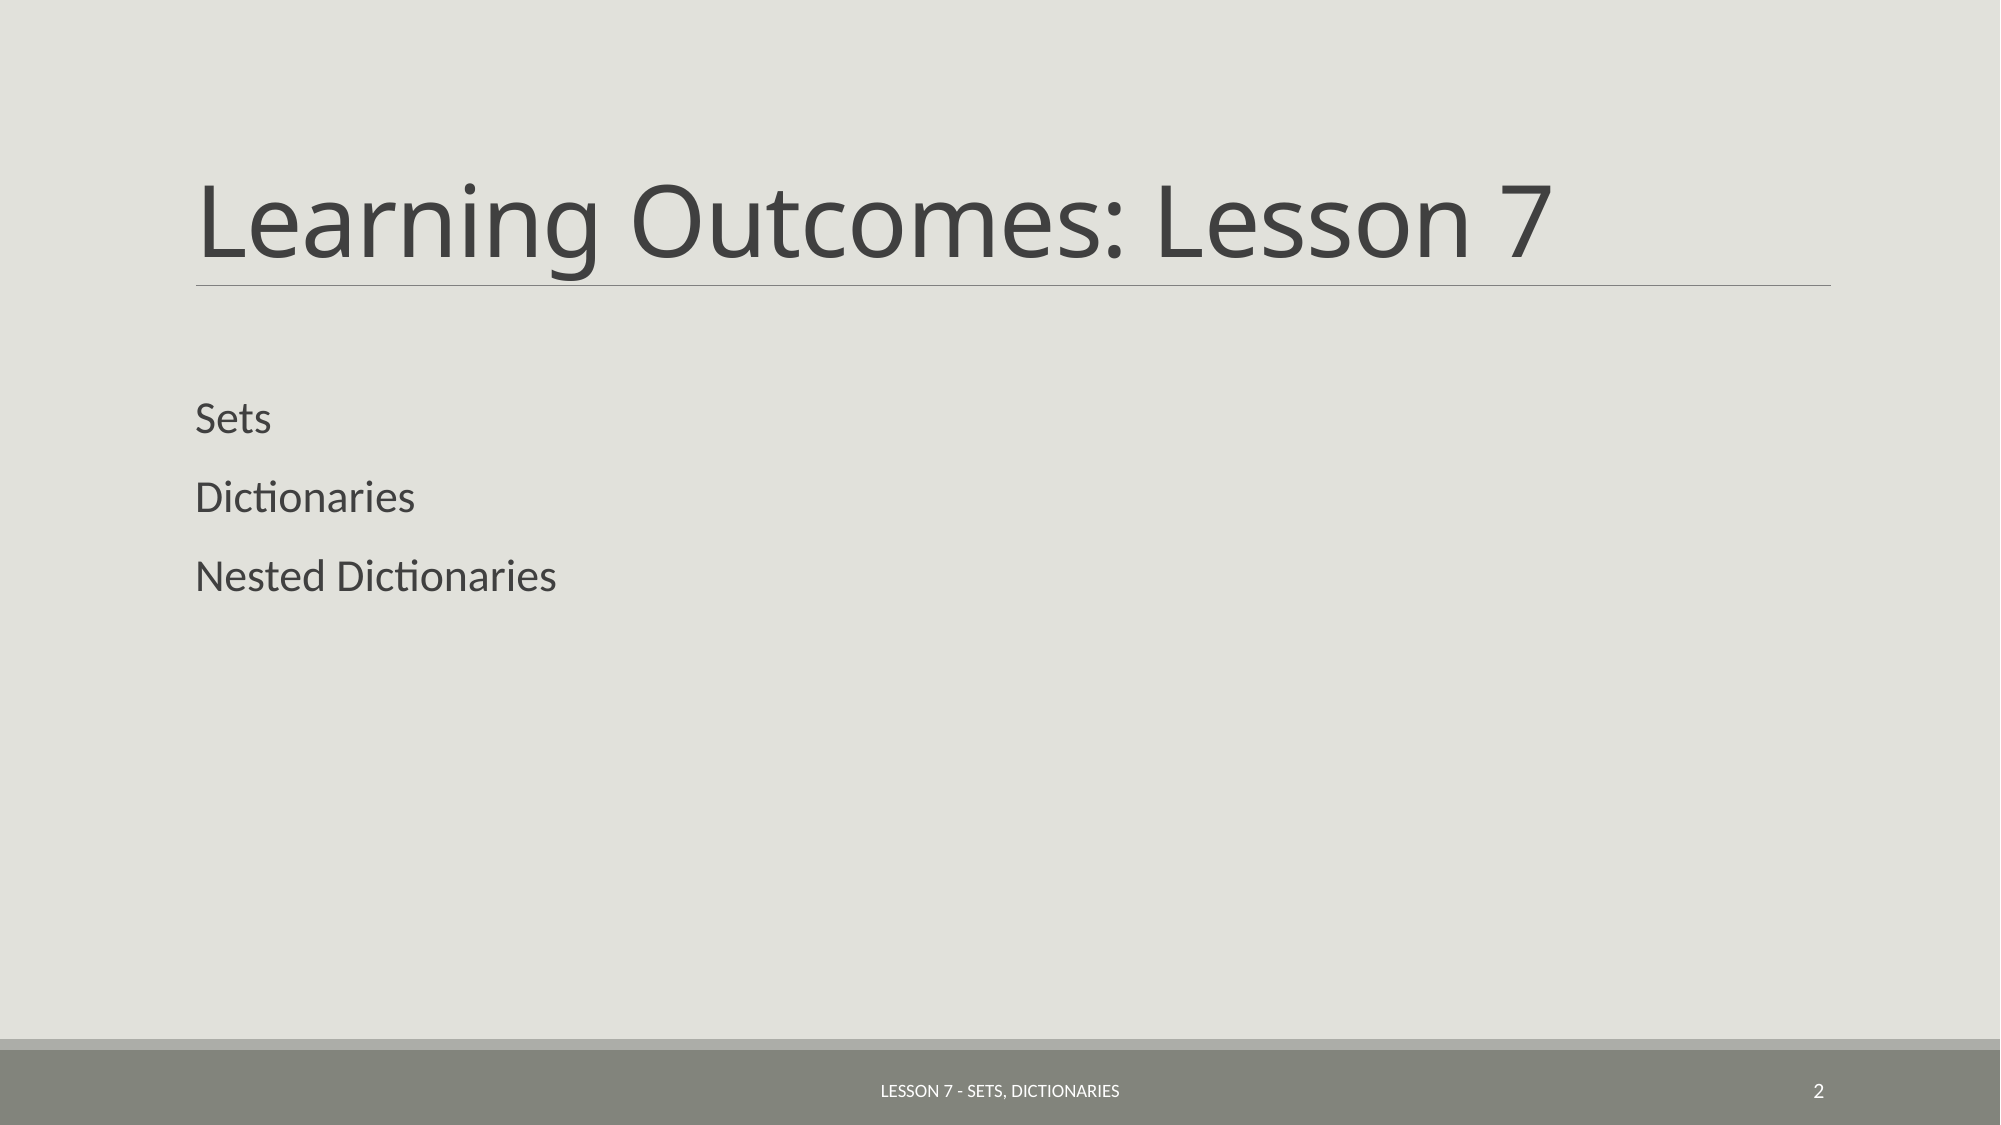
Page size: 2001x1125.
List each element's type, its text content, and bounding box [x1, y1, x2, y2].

title Learning Outcomes: Lesson 7 [180, 47, 1830, 285]
footer Lesson 7 - Sets, Dictionaries [604, 1059, 1396, 1120]
list Sets Dictionaries Nested Dictionaries [180, 302, 1830, 963]
slide_number 2 [1624, 1059, 1840, 1120]
